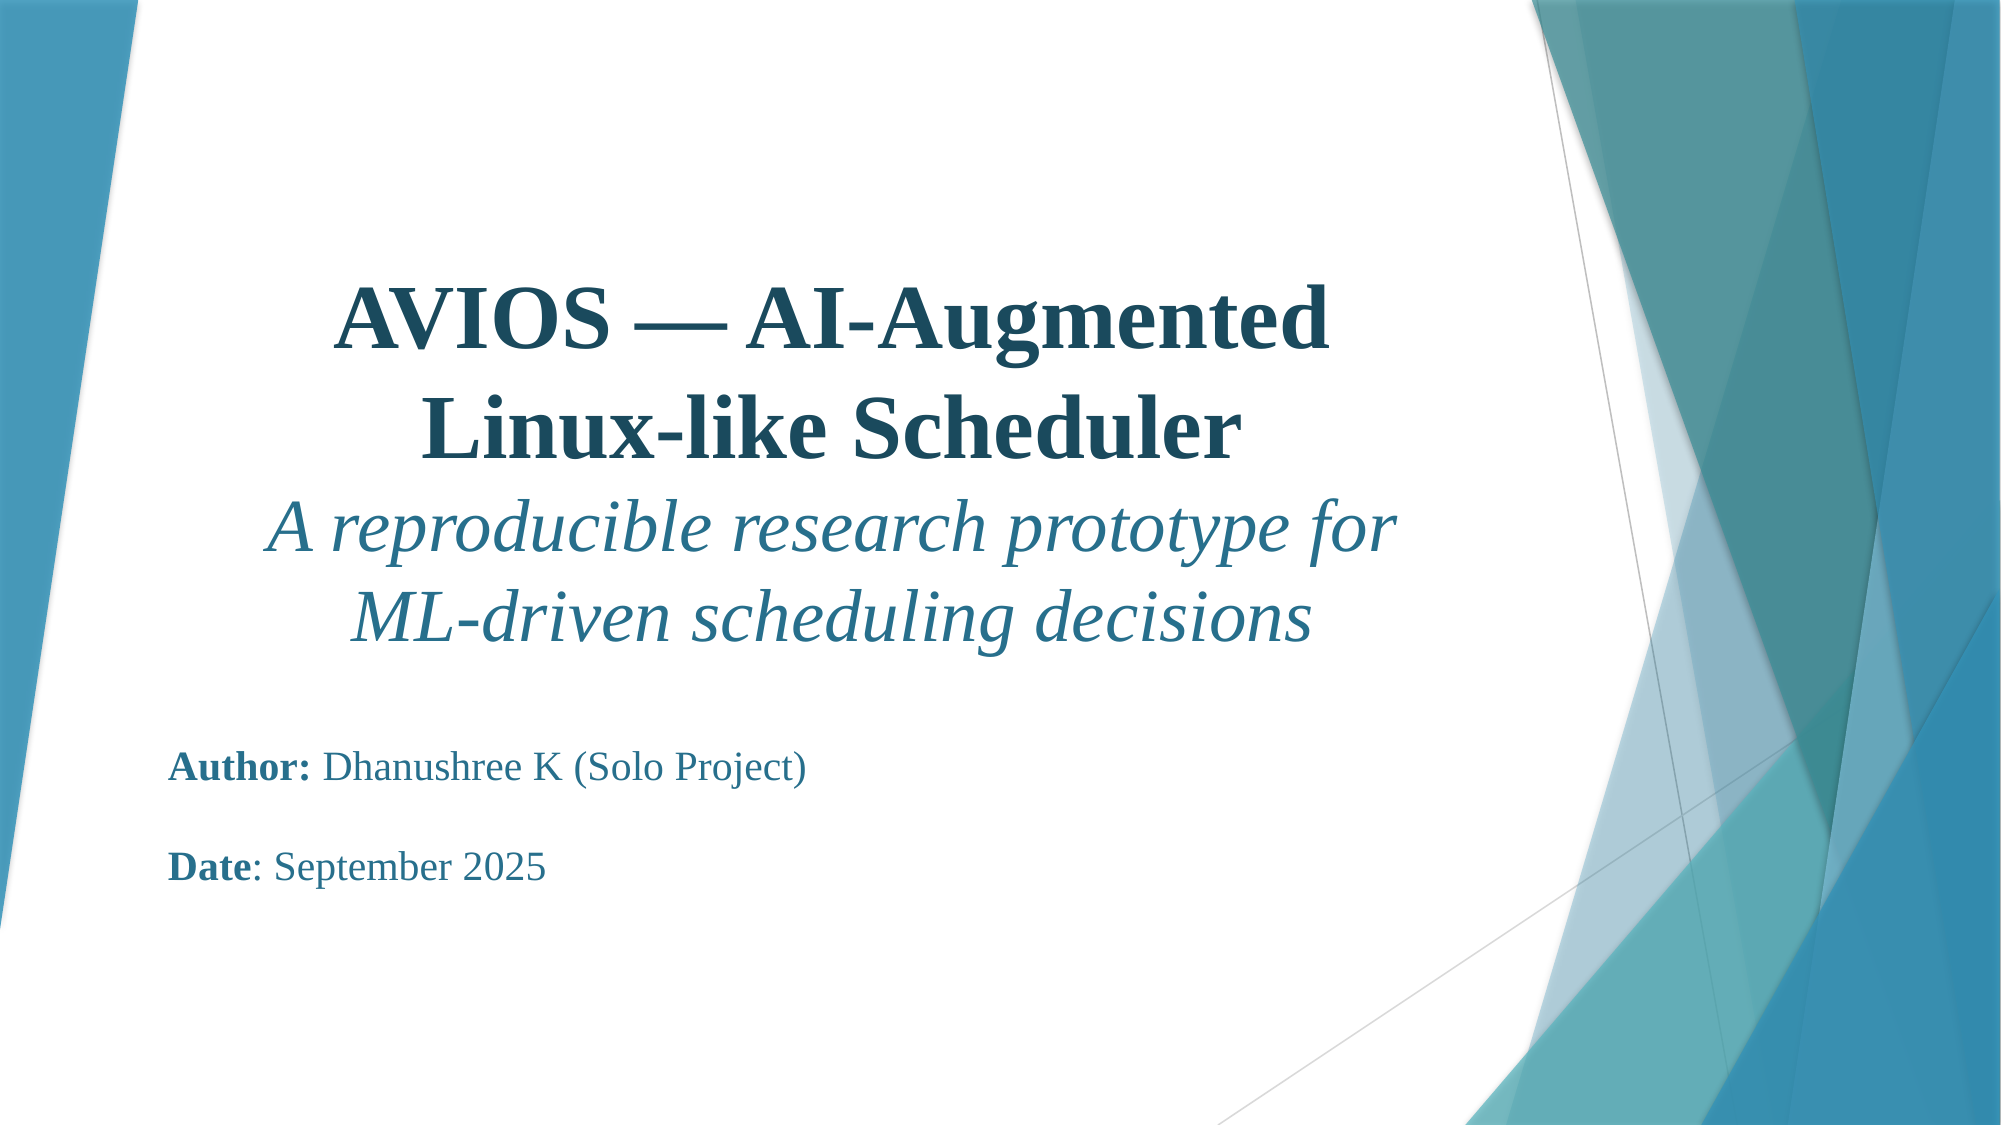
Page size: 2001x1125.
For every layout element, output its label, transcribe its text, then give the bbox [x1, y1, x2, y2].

subtitle Author: Dhanushree K (Solo Project) Date: September 2025 [152, 731, 1653, 927]
title AVIOS — AI-Augmented Linux-like Scheduler A reproducible research prototype for ML-driven scheduling decisions [247, 158, 1419, 665]
